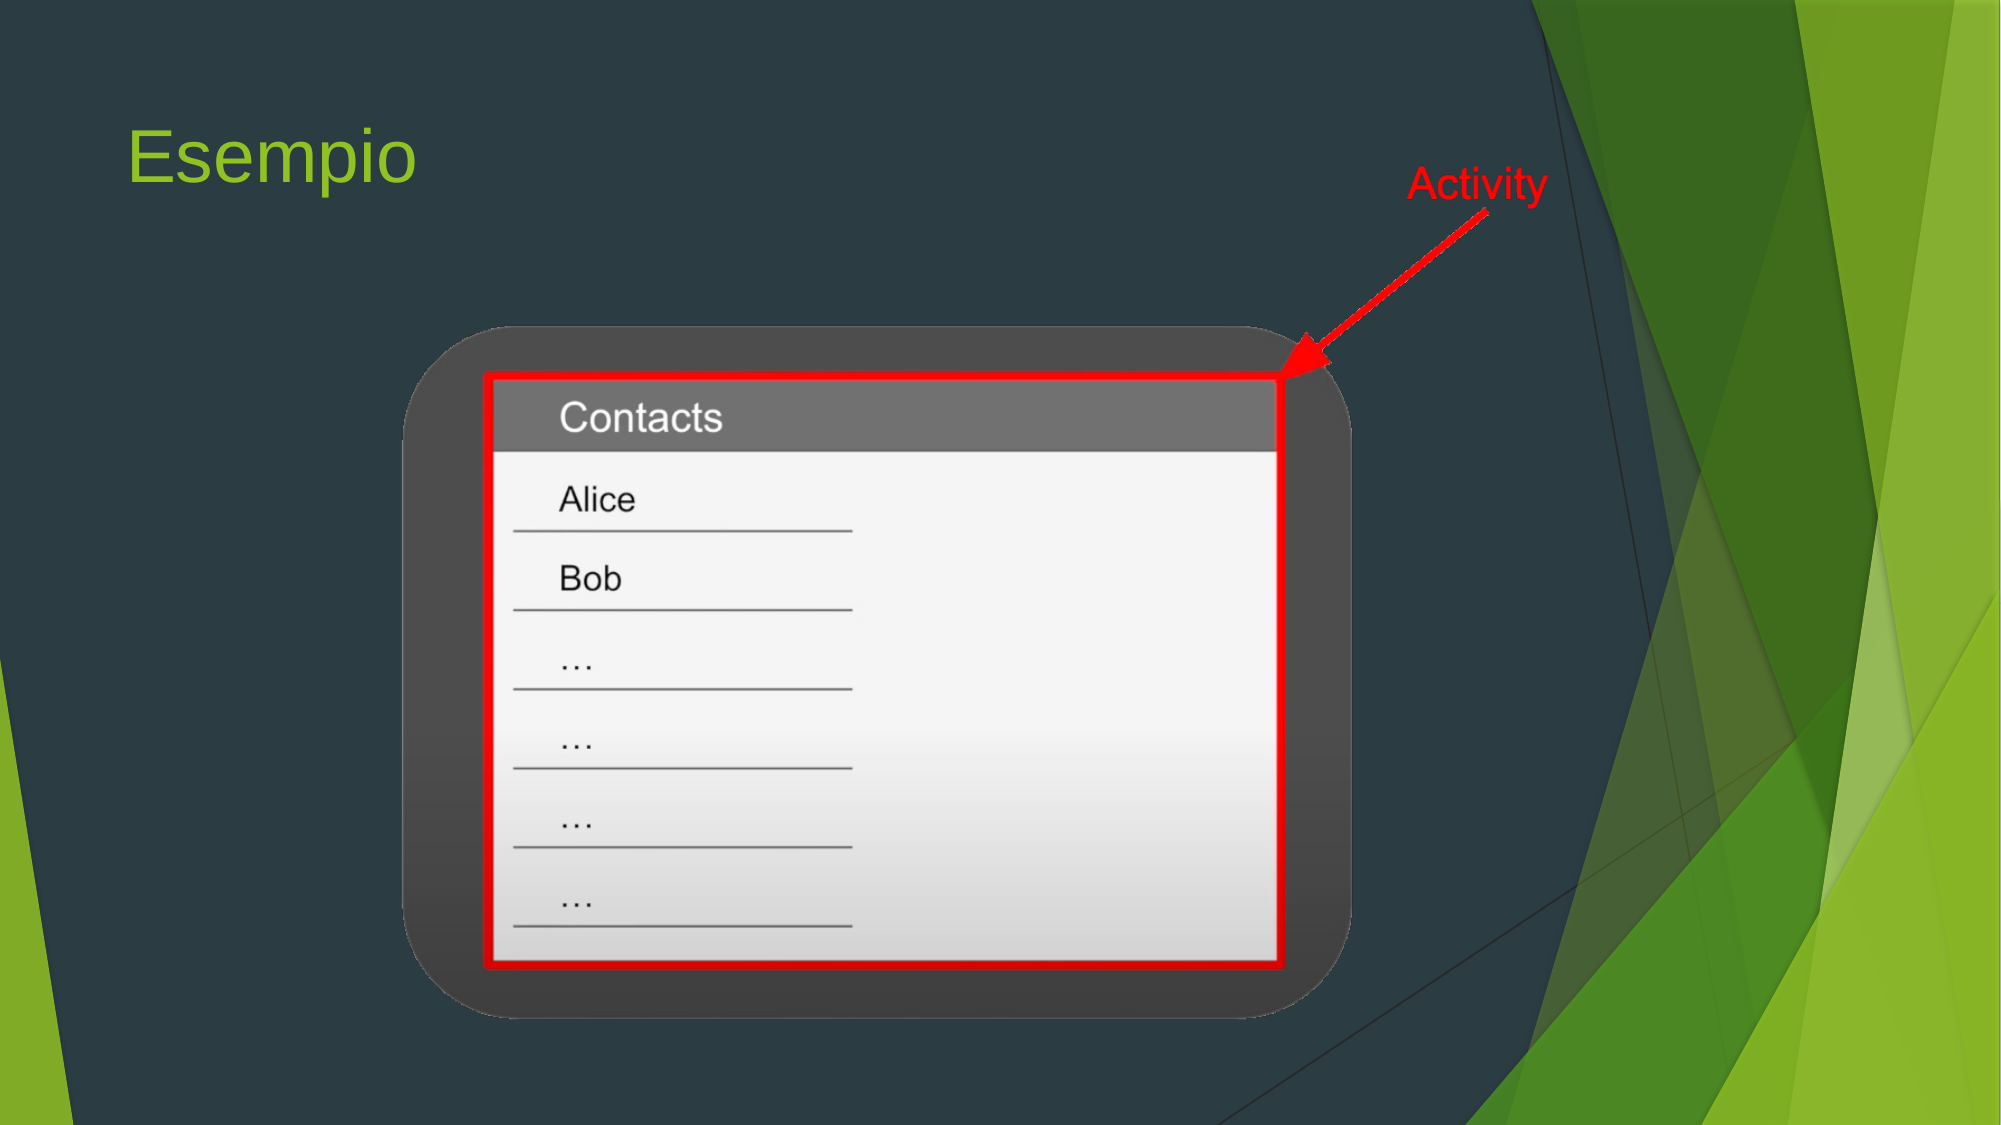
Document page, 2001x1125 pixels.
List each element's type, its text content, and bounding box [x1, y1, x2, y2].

picture [387, 93, 1613, 1032]
title Esempio [111, 99, 382, 258]
